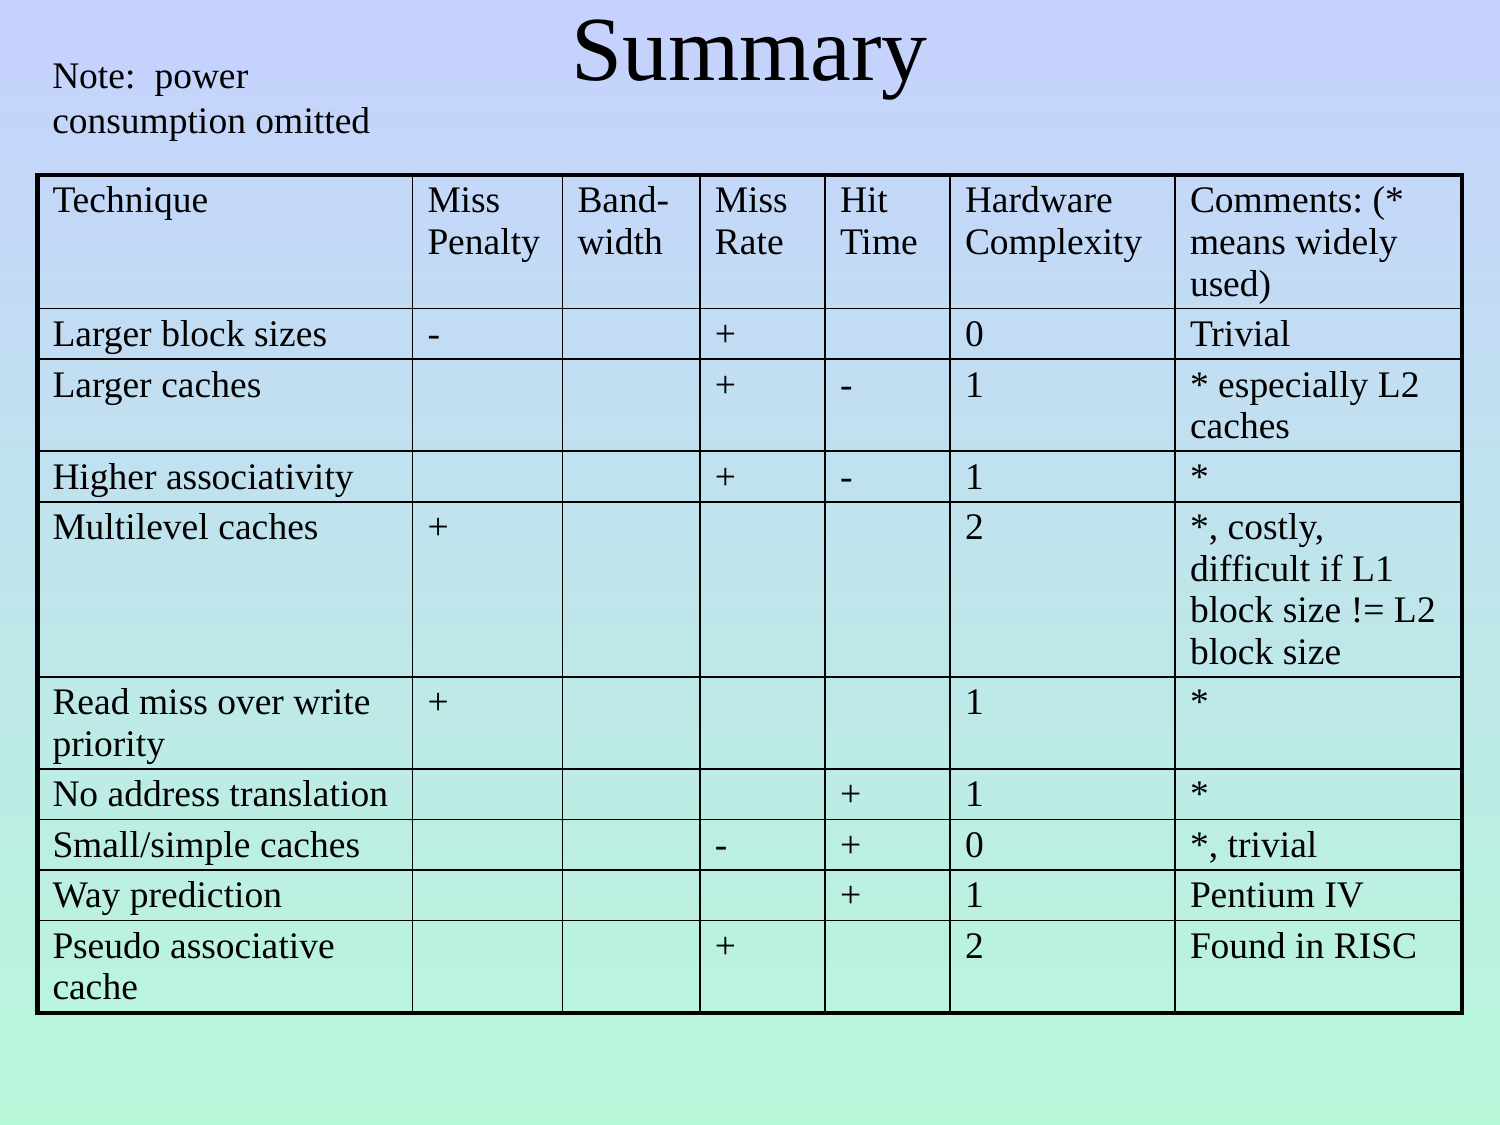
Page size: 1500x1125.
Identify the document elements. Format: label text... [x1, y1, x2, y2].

table_cell Larger caches [40, 360, 412, 450]
table_header Miss Rate [701, 177, 824, 308]
table_cell [413, 770, 562, 819]
table_cell [701, 871, 824, 920]
text_box Note: power consumption omitted [37, 43, 388, 149]
table_cell [701, 503, 824, 676]
table_cell [563, 678, 699, 768]
table_cell Multilevel caches [40, 503, 412, 676]
table_cell 1 [951, 360, 1174, 450]
table_cell [413, 820, 562, 869]
table_cell * especially L2 caches [1176, 360, 1460, 450]
table_cell [826, 503, 949, 676]
table_cell [563, 820, 699, 869]
table_cell Higher associativity [40, 452, 412, 501]
title Summary [75, 0, 1425, 138]
table_cell [563, 871, 699, 920]
table_cell + [413, 503, 562, 676]
table_header Comments: (* means widely used) [1176, 177, 1460, 308]
table_cell [413, 871, 562, 920]
table_cell 2 [951, 503, 1174, 676]
table_cell [826, 309, 949, 358]
table_cell Trivial [1176, 309, 1460, 358]
table_header Hardware Complexity [951, 177, 1174, 308]
table_cell Pentium IV [1176, 871, 1460, 920]
table_cell [413, 360, 562, 450]
table_cell + [826, 820, 949, 869]
table_cell - [413, 309, 562, 358]
table_header Band-width [563, 177, 699, 308]
table_cell + [701, 360, 824, 450]
table_cell [701, 770, 824, 819]
table_cell + [826, 770, 949, 819]
table_cell * [1176, 770, 1460, 819]
table_cell [826, 678, 949, 768]
table_cell Small/simple caches [40, 820, 412, 869]
table_cell Found in RISC [1176, 921, 1460, 1011]
table_cell Way prediction [40, 871, 412, 920]
table_cell - [701, 820, 824, 869]
table_cell 2 [951, 921, 1174, 1011]
table_header Miss Penalty [413, 177, 562, 308]
table_cell *, trivial [1176, 820, 1460, 869]
table_cell 1 [951, 871, 1174, 920]
table_cell [563, 770, 699, 819]
table_cell [563, 360, 699, 450]
table_cell 1 [951, 452, 1174, 501]
table_cell [413, 452, 562, 501]
table_cell + [701, 452, 824, 501]
table_cell [563, 309, 699, 358]
table_cell [413, 921, 562, 1011]
table_cell Larger block sizes [40, 309, 412, 358]
table_cell - [826, 360, 949, 450]
table_cell + [413, 678, 562, 768]
table_cell Pseudo associative cache [40, 921, 412, 1011]
table_cell * [1176, 452, 1460, 501]
table_cell [563, 503, 699, 676]
table_cell [826, 921, 949, 1011]
table_cell [563, 921, 699, 1011]
table_cell 0 [951, 820, 1174, 869]
table_cell + [701, 309, 824, 358]
table_cell - [826, 452, 949, 501]
table_cell + [826, 871, 949, 920]
table_cell [563, 452, 699, 501]
table_cell * [1176, 678, 1460, 768]
table_cell 1 [951, 770, 1174, 819]
table_cell 1 [951, 678, 1174, 768]
table_header Hit Time [826, 177, 949, 308]
table_cell [701, 678, 824, 768]
table_cell 0 [951, 309, 1174, 358]
table_cell No address translation [40, 770, 412, 819]
table_cell Read miss over write priority [40, 678, 412, 768]
table_header Technique [40, 177, 412, 308]
table_cell *, costly, difficult if L1 block size != L2 block size [1176, 503, 1460, 676]
table_cell + [701, 921, 824, 1011]
